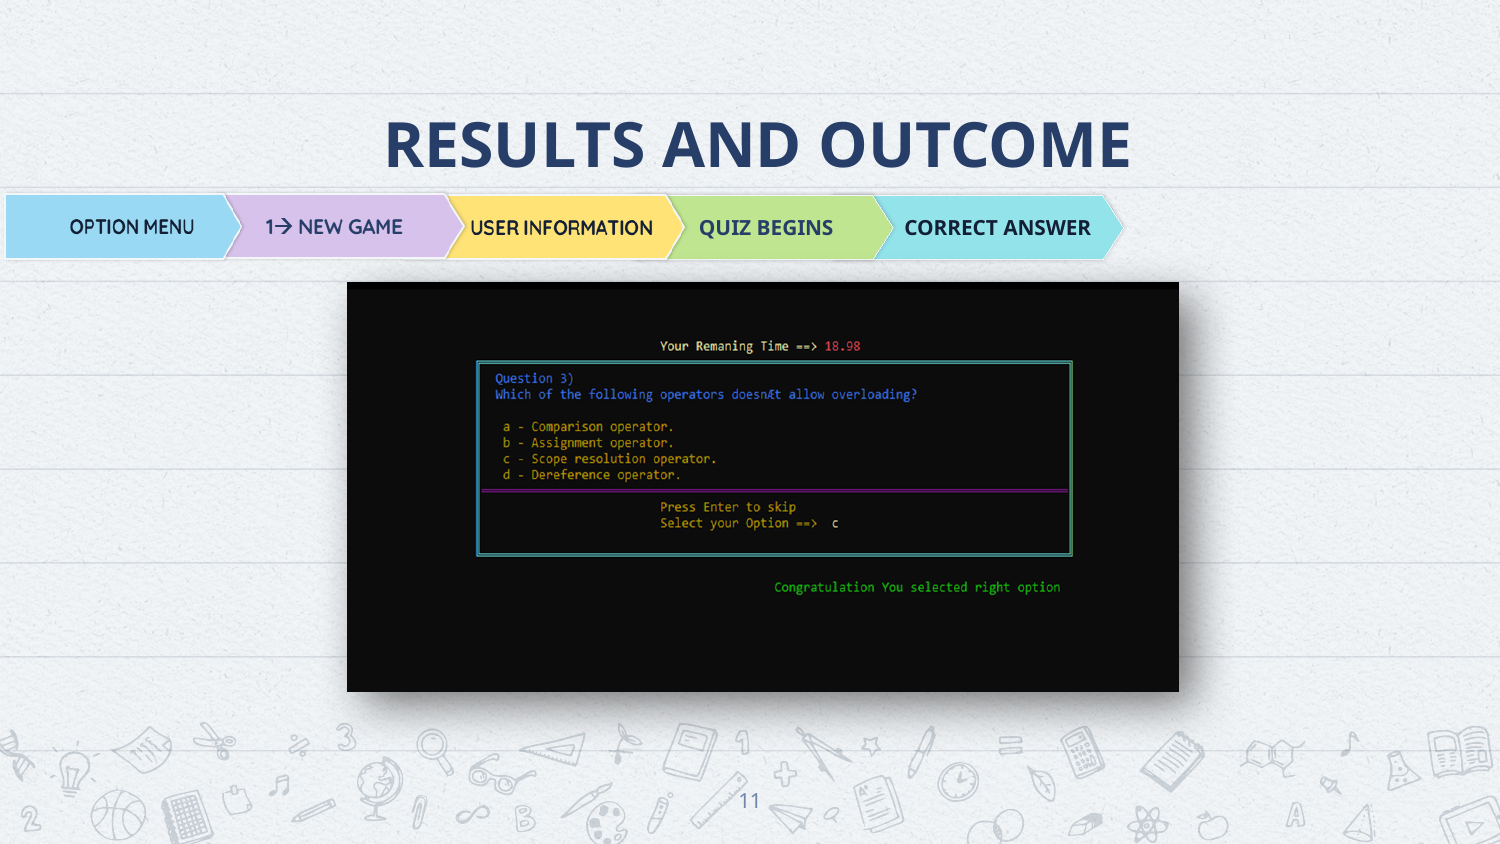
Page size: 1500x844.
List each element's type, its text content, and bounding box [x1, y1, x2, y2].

text_box QUIZ BEGINS [695, 195, 894, 260]
slide_number 11 [705, 779, 795, 825]
text_box CORRECT ANSWER [877, 195, 1124, 260]
picture [0, 0, 1500, 844]
title RESULTS AND OUTCOME [168, 84, 1332, 182]
